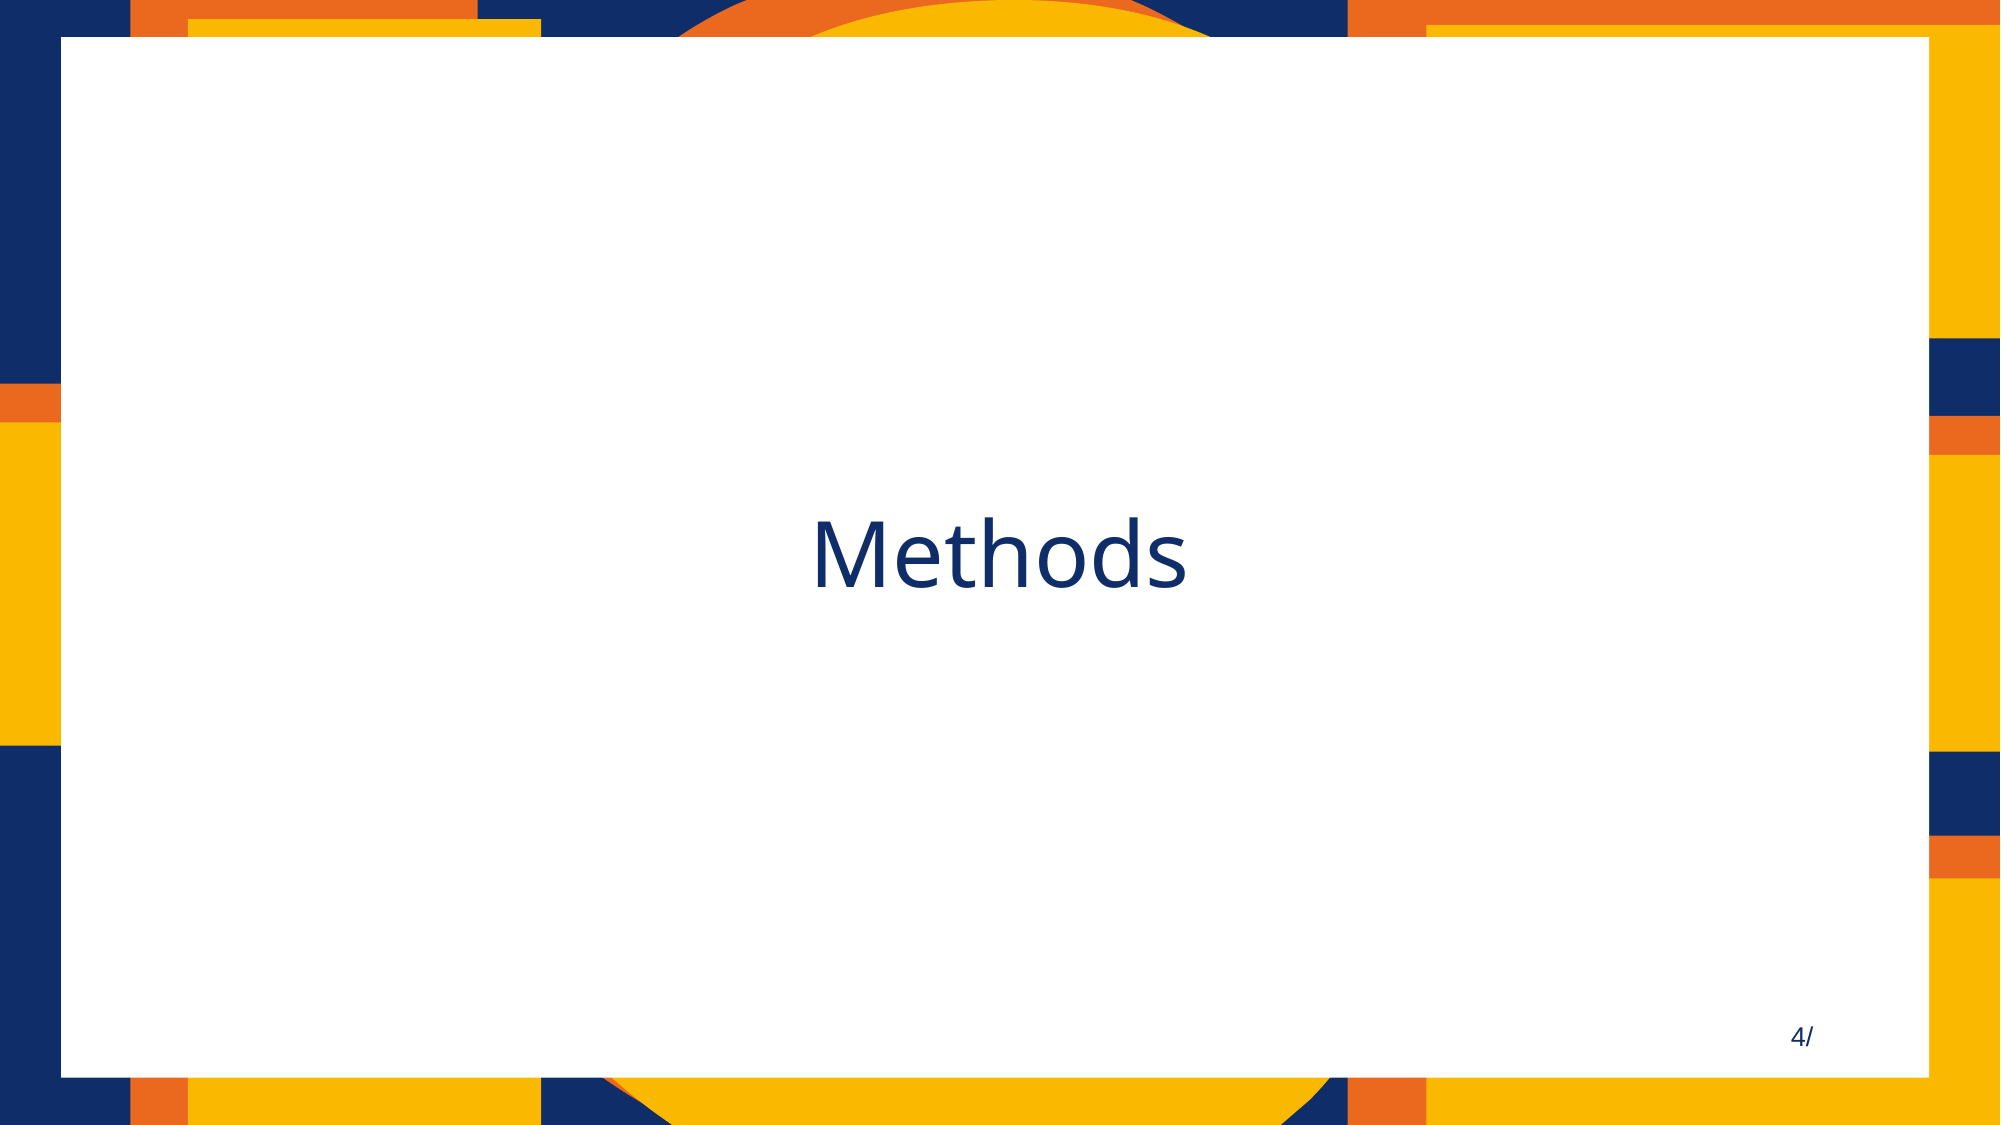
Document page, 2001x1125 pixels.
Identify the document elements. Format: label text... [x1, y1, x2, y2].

slide_number 4/ [1619, 1005, 1829, 1066]
title Methods [166, 448, 1834, 667]
